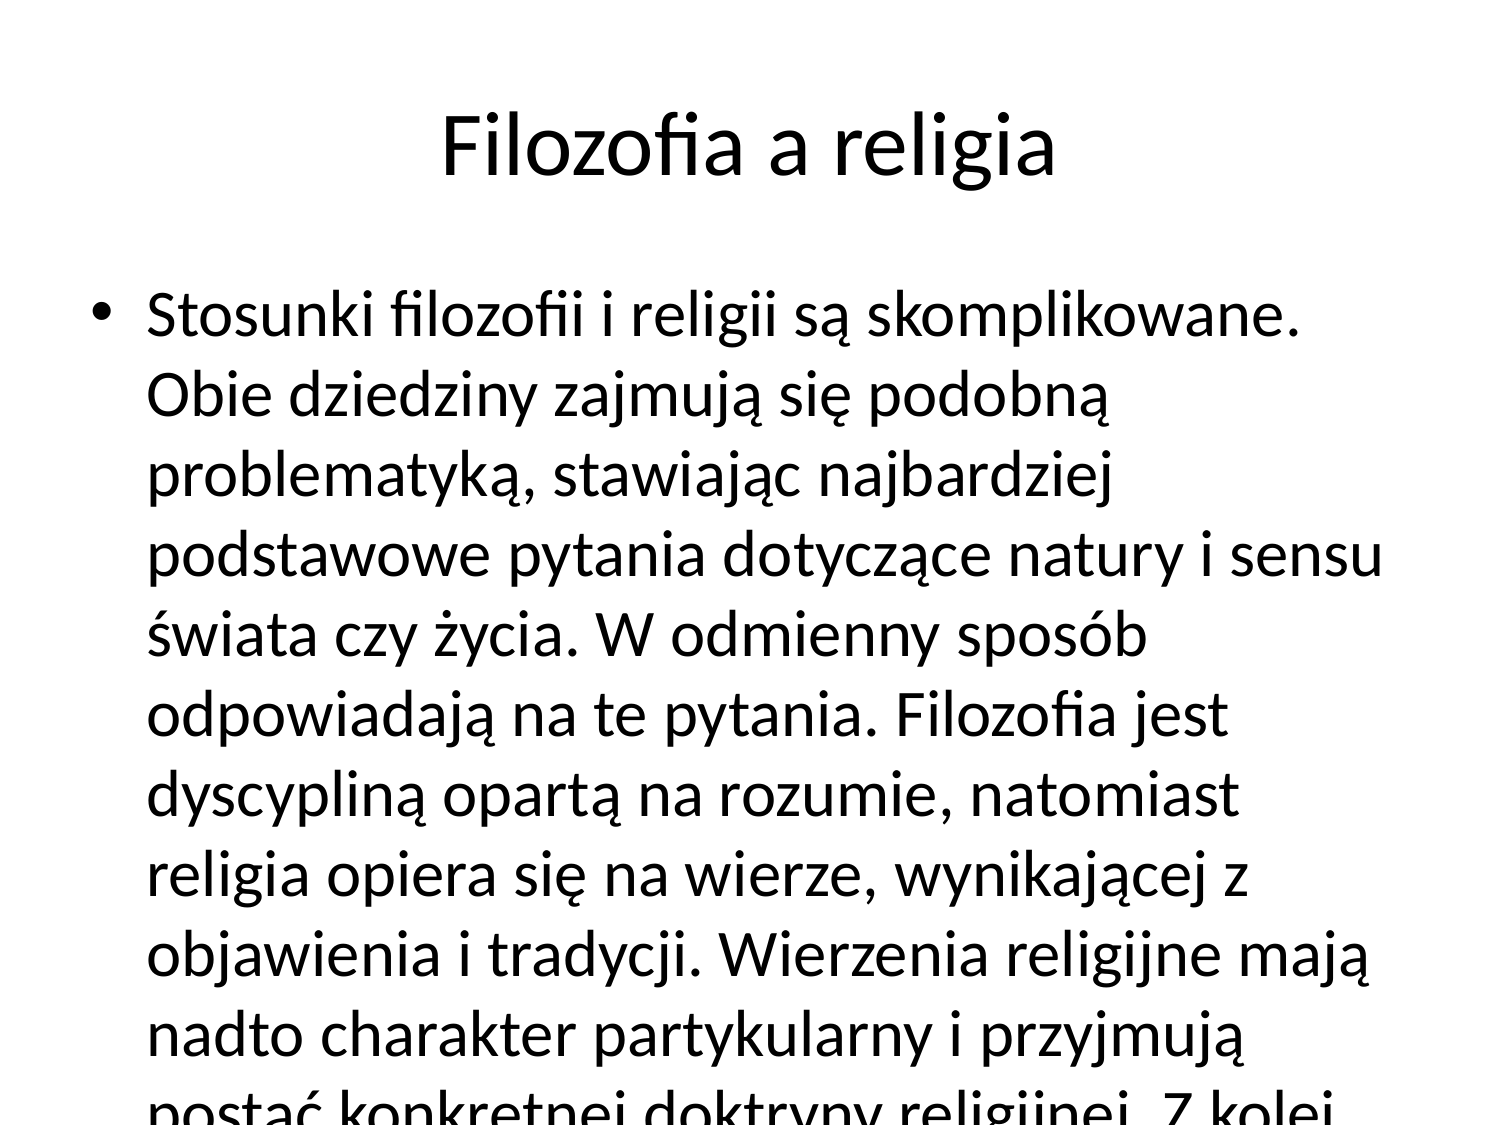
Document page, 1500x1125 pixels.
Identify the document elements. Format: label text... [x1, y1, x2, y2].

list Stosunki filozofii i religii są skomplikowane. Obie dziedziny zajmują się podobną problematyką, stawiając najbardziej podstawowe pytania dotyczące natury i sensu świata czy życia. W odmienny sposób odpowiadają na te pytania. Filozofia jest dyscypliną opartą na rozumie, natomiast religia opiera się na wierze, wynikającej z objawienia i tradycji. Wierzenia religijne mają nadto charakter partykularny i przyjmują postać konkretnej doktryny religijnej. Z kolei filozofia (w szczególności filozofia religii) zajmuje się takimi pojęciami jak Bóg, absolut, religia, sacrum w najbardziej ogólnym sensie. Rozumową analizą treści wiary religijnej zajmuje się teologia. W historii filozofii różnie kształtowały się stosunki między tymi dwiema dyscyplinami. Filozoficzna refleksja pełni bardzo ważną rolę w rozwiniętych systemach religijnych, przede wszystkim będąc podstawą teologii. Wiele dzieł opartych jest z kolei na inspiracji religijnej. Taka filozofia określana jest mianem filozofii religijnej. Przykładem takiej filozofii jest filozofia chrześcijańska, będąca szerokim i niejednorodnym nurtem filozofii zachodniej. W historii filozofii powstały również nurty filozoficzne, które przekształciły się w religię, m.in. religia ludzkości Auguste’a Comte’a. Filozofia i religia, traktowane jako odrębne dziedziny, występowały również niejednokrotnie przeciwko sobie. Wielu myślicieli wczesnochrześcijańskich (np. Tertulian) podchodziło do filozofii z wrogością, traktując ją jako myśl pogańską, nie dającą się pogodzić z nauką Pisma św. Pogodzenie obu tradycji intelektualnych: myśli chrześcijańskiej i filozofii starożytnej było procesem stopniowym i trwało aż do średniowiecza. Istniały również nurty filozoficzne, walczące z religią, najczęściej traktując ją jako zabobon, np. niektóre nurty filozofii oświeceniowej czy marksizm. [75, 262, 1425, 1005]
title Filozofia a religia [75, 45, 1425, 233]
